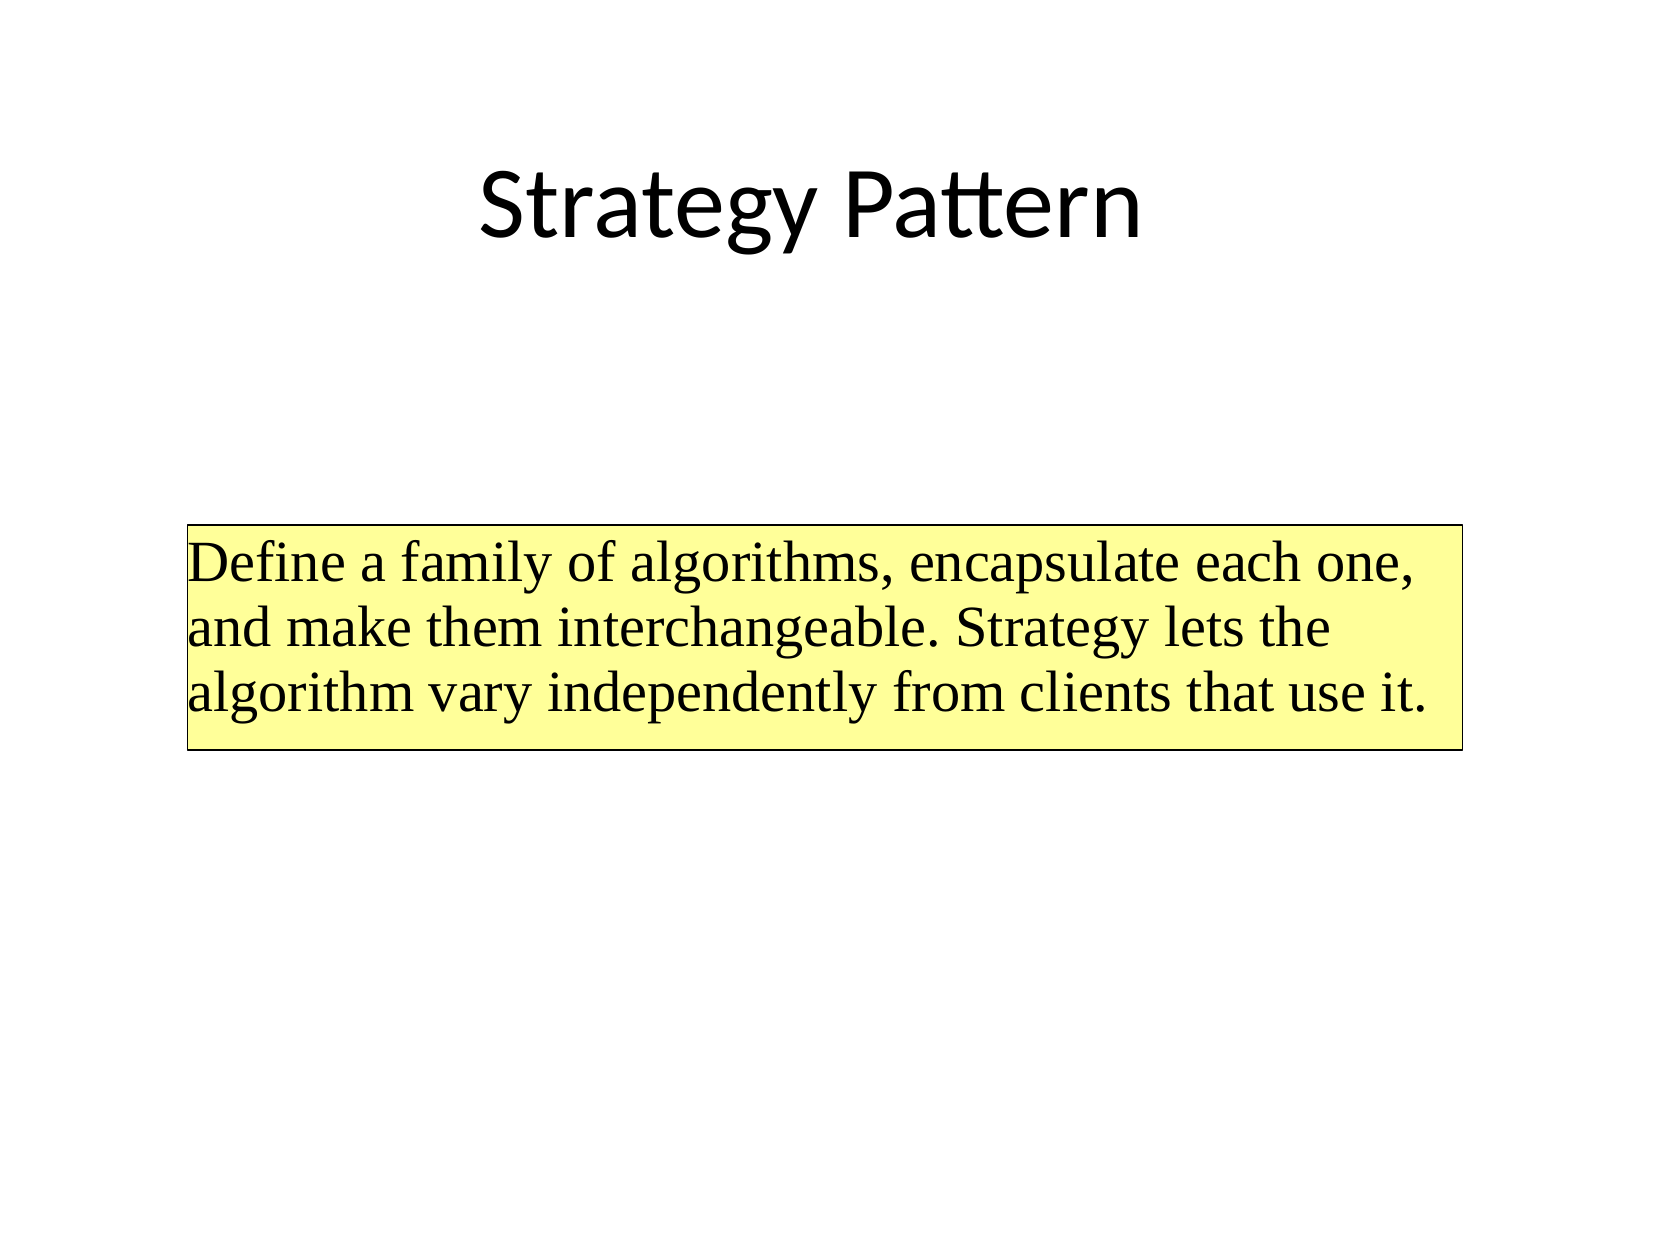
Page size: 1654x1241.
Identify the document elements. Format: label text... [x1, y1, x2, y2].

title Strategy Pattern [117, 112, 1506, 281]
text_box Define a family of algorithms, encapsulate each one, and make them interchangeable. Strategy lets the algorithm vary independently from clients that use it. [187, 524, 1463, 750]
